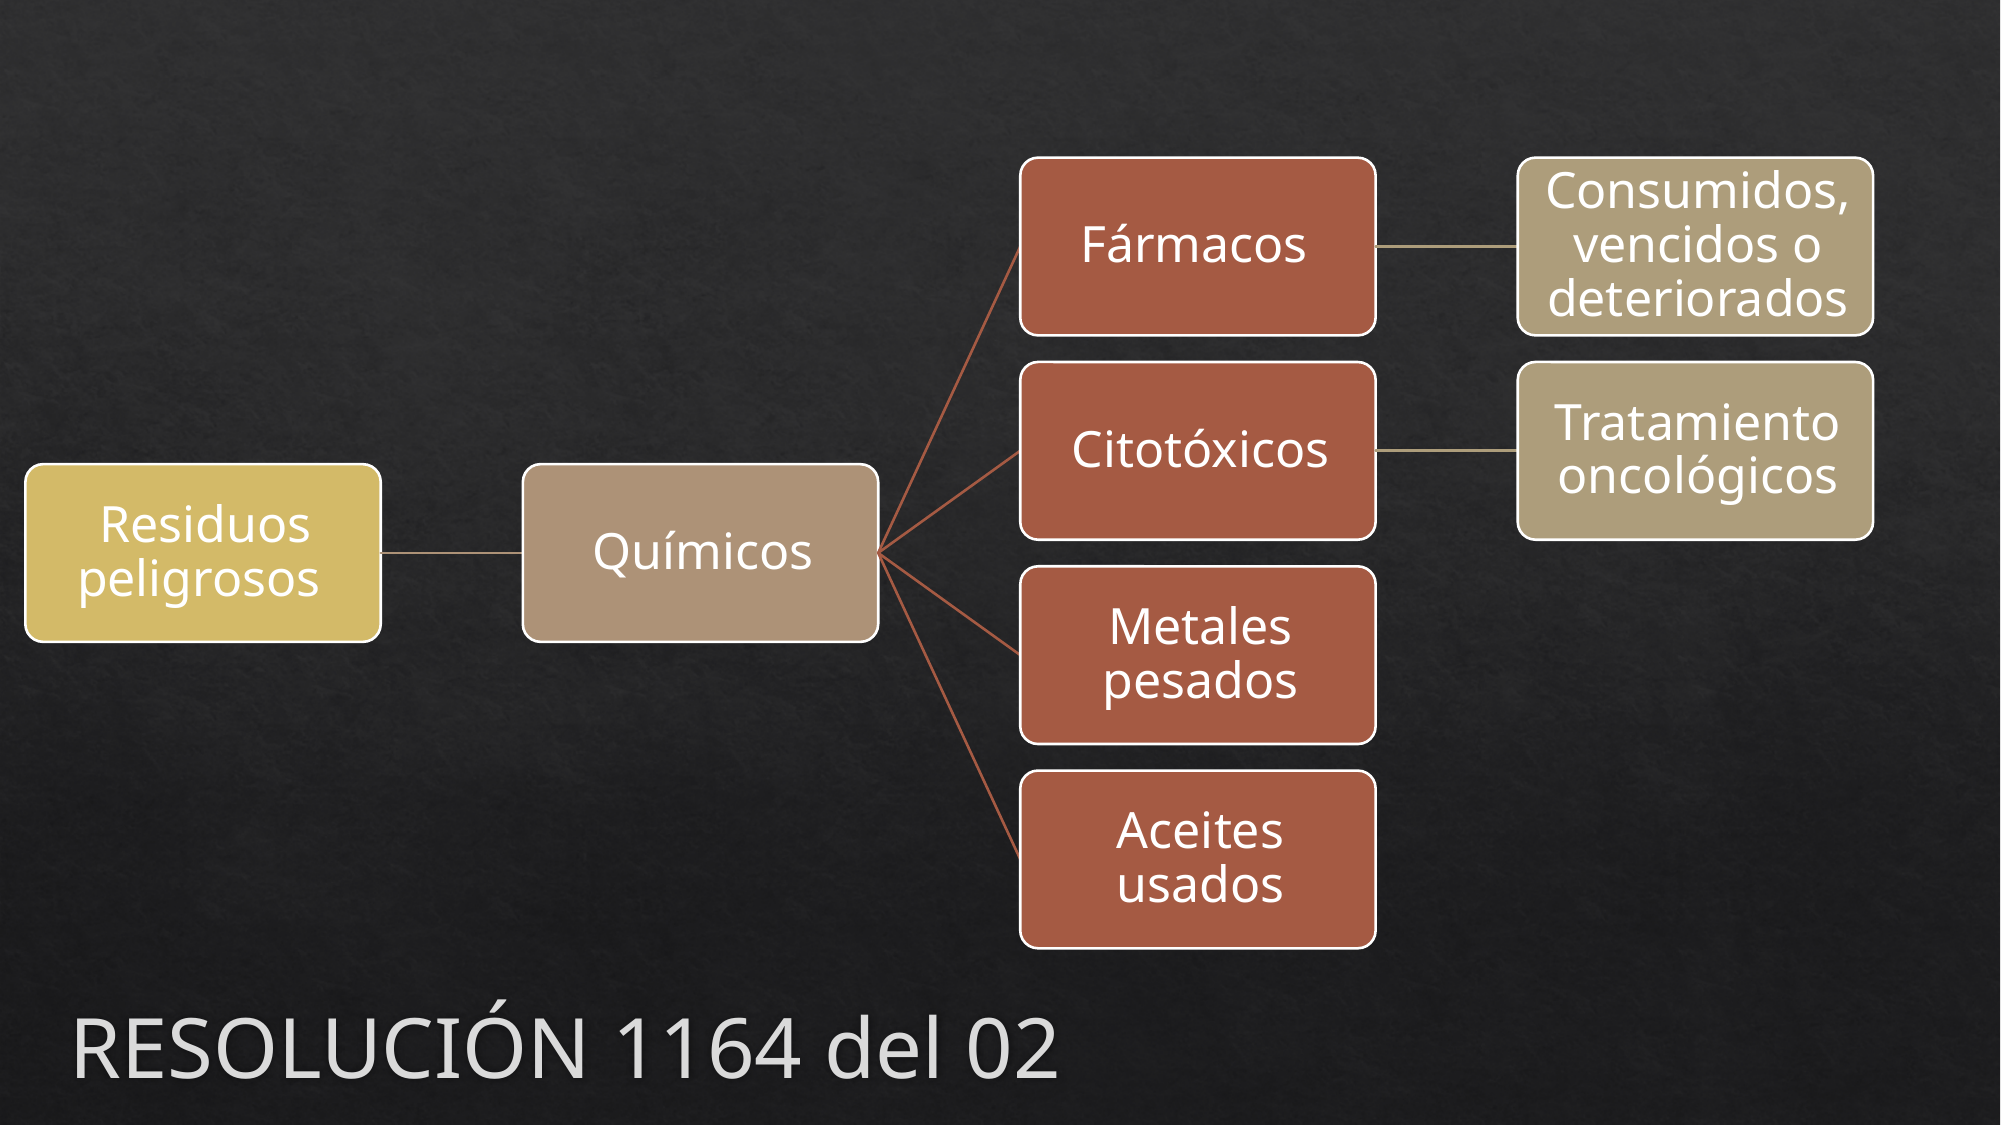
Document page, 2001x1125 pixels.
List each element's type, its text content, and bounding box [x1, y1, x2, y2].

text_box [24, 0, 1875, 1107]
text_box RESOLUCIÓN 1164 del 02 [0, 965, 1426, 1125]
